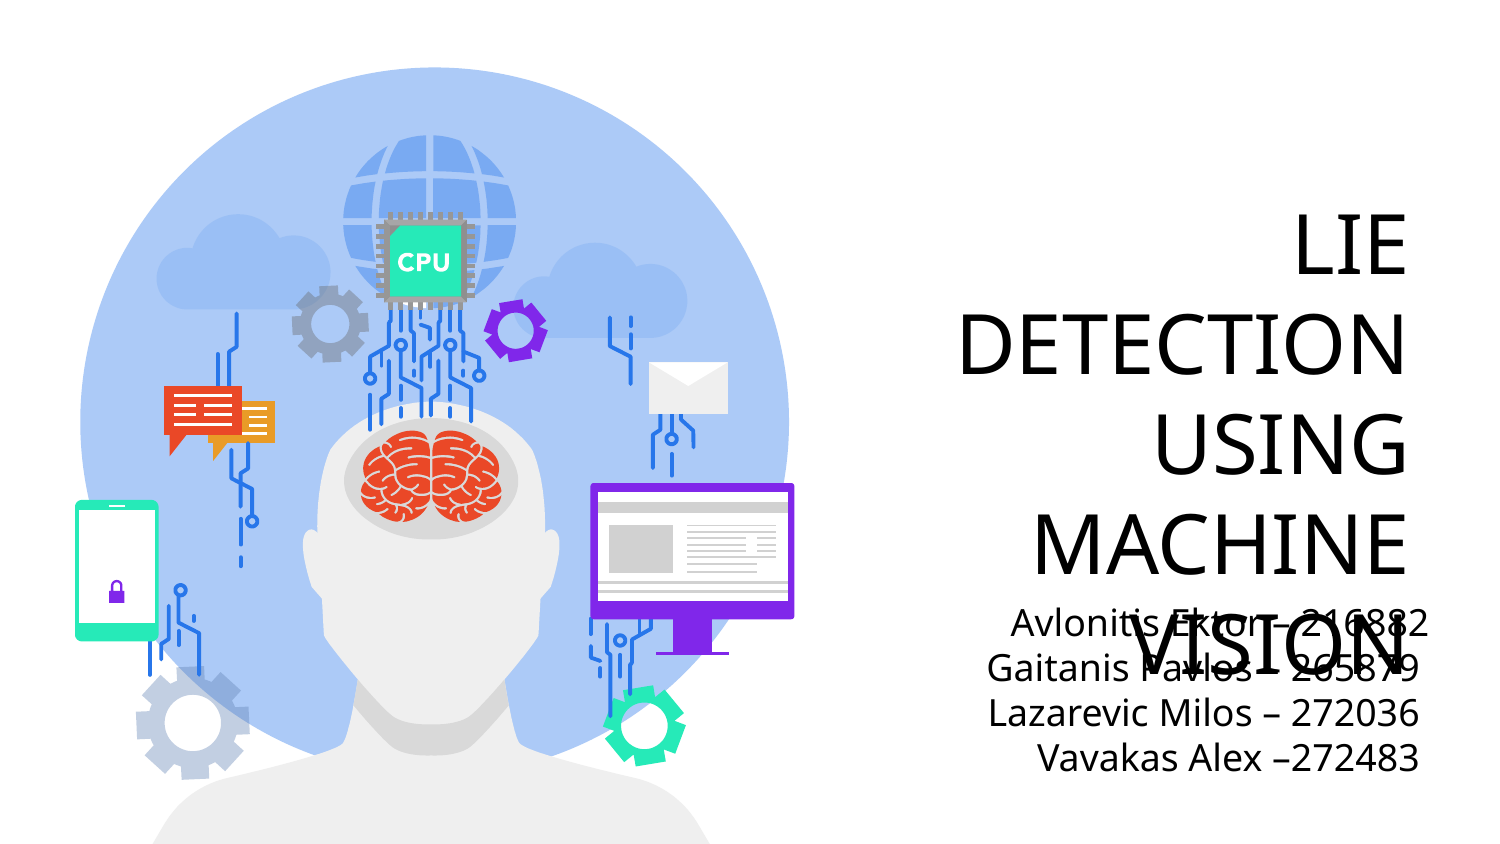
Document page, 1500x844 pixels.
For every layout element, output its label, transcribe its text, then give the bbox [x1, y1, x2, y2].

subtitle Avlonitis Ektor – 216882 Gaitanis Pavlos – 265879 Lazarevic Milos – 272036 Vavakas Alex –272483 [953, 584, 1445, 813]
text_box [74, 67, 795, 844]
title LIE DETECTION USING MACHINE VISION​ [843, 176, 1425, 585]
